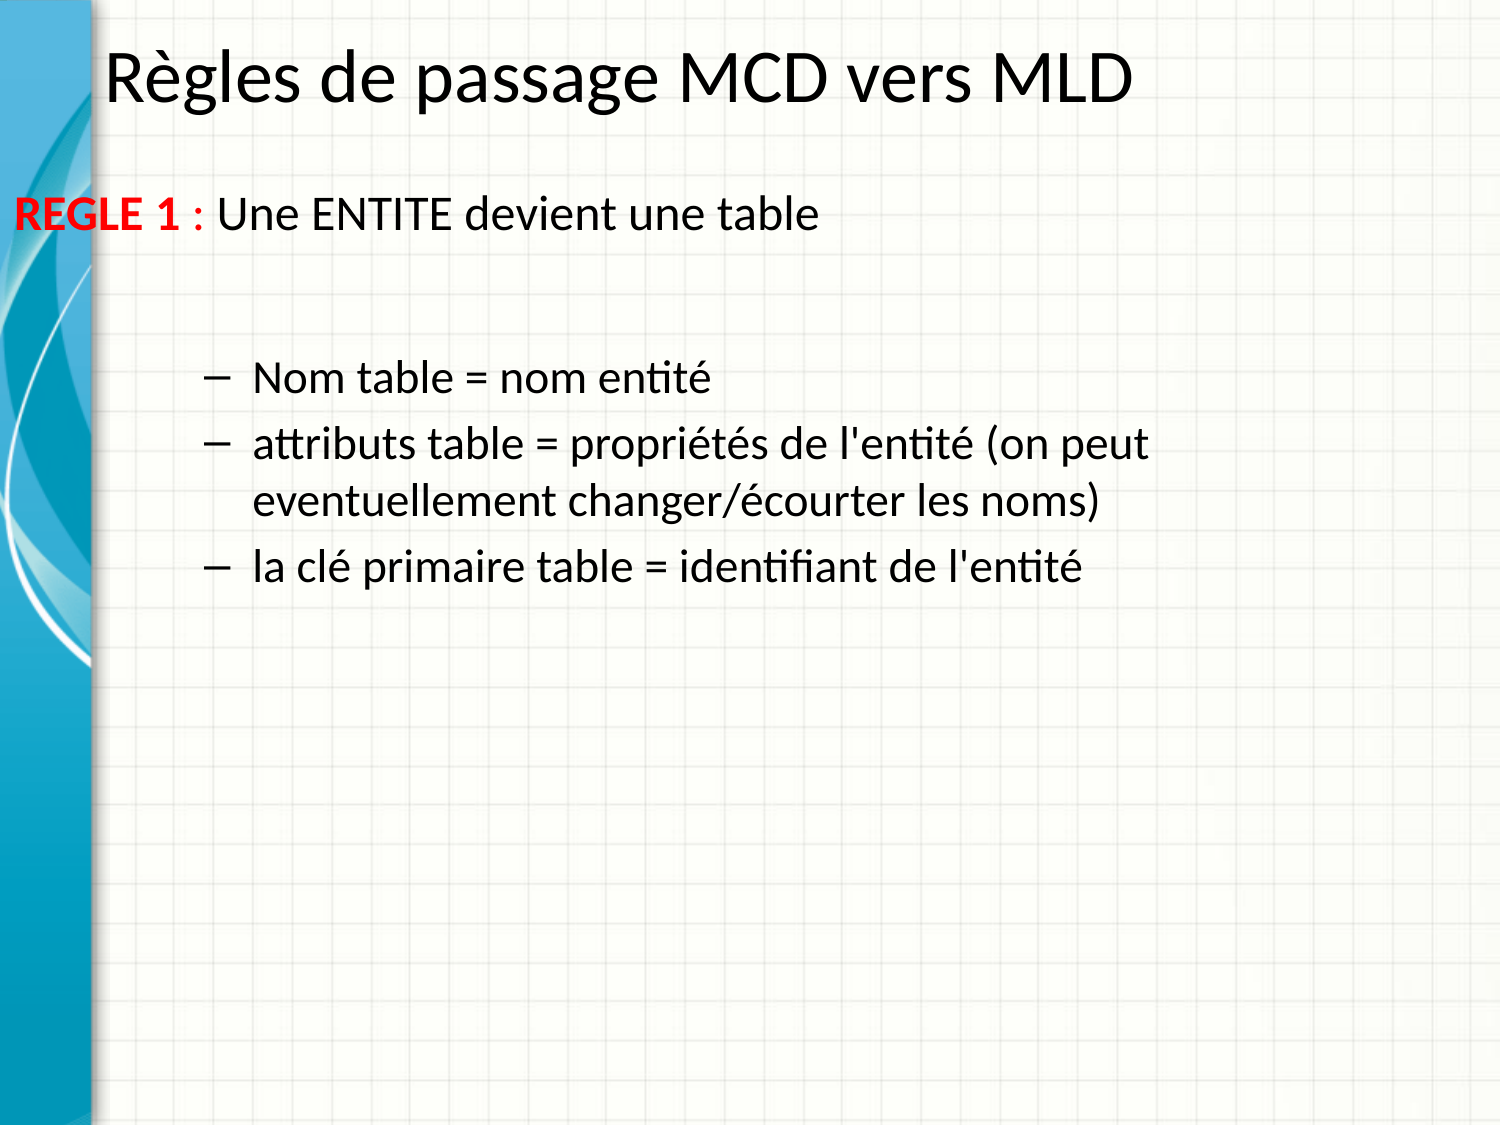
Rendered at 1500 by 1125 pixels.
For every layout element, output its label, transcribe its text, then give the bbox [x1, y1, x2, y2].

text_box REGLE 1 : Une ENTITE devient une table [0, 172, 939, 293]
picture [0, 0, 1500, 1125]
list Nom table = nom entité attributs table = propriétés de l'entité (on peut eventuellement changer/écourter les noms) la clé primaire table = identifiant de l'entité [112, 338, 1482, 657]
title Règles de passage MCD vers MLD [89, 19, 1447, 126]
